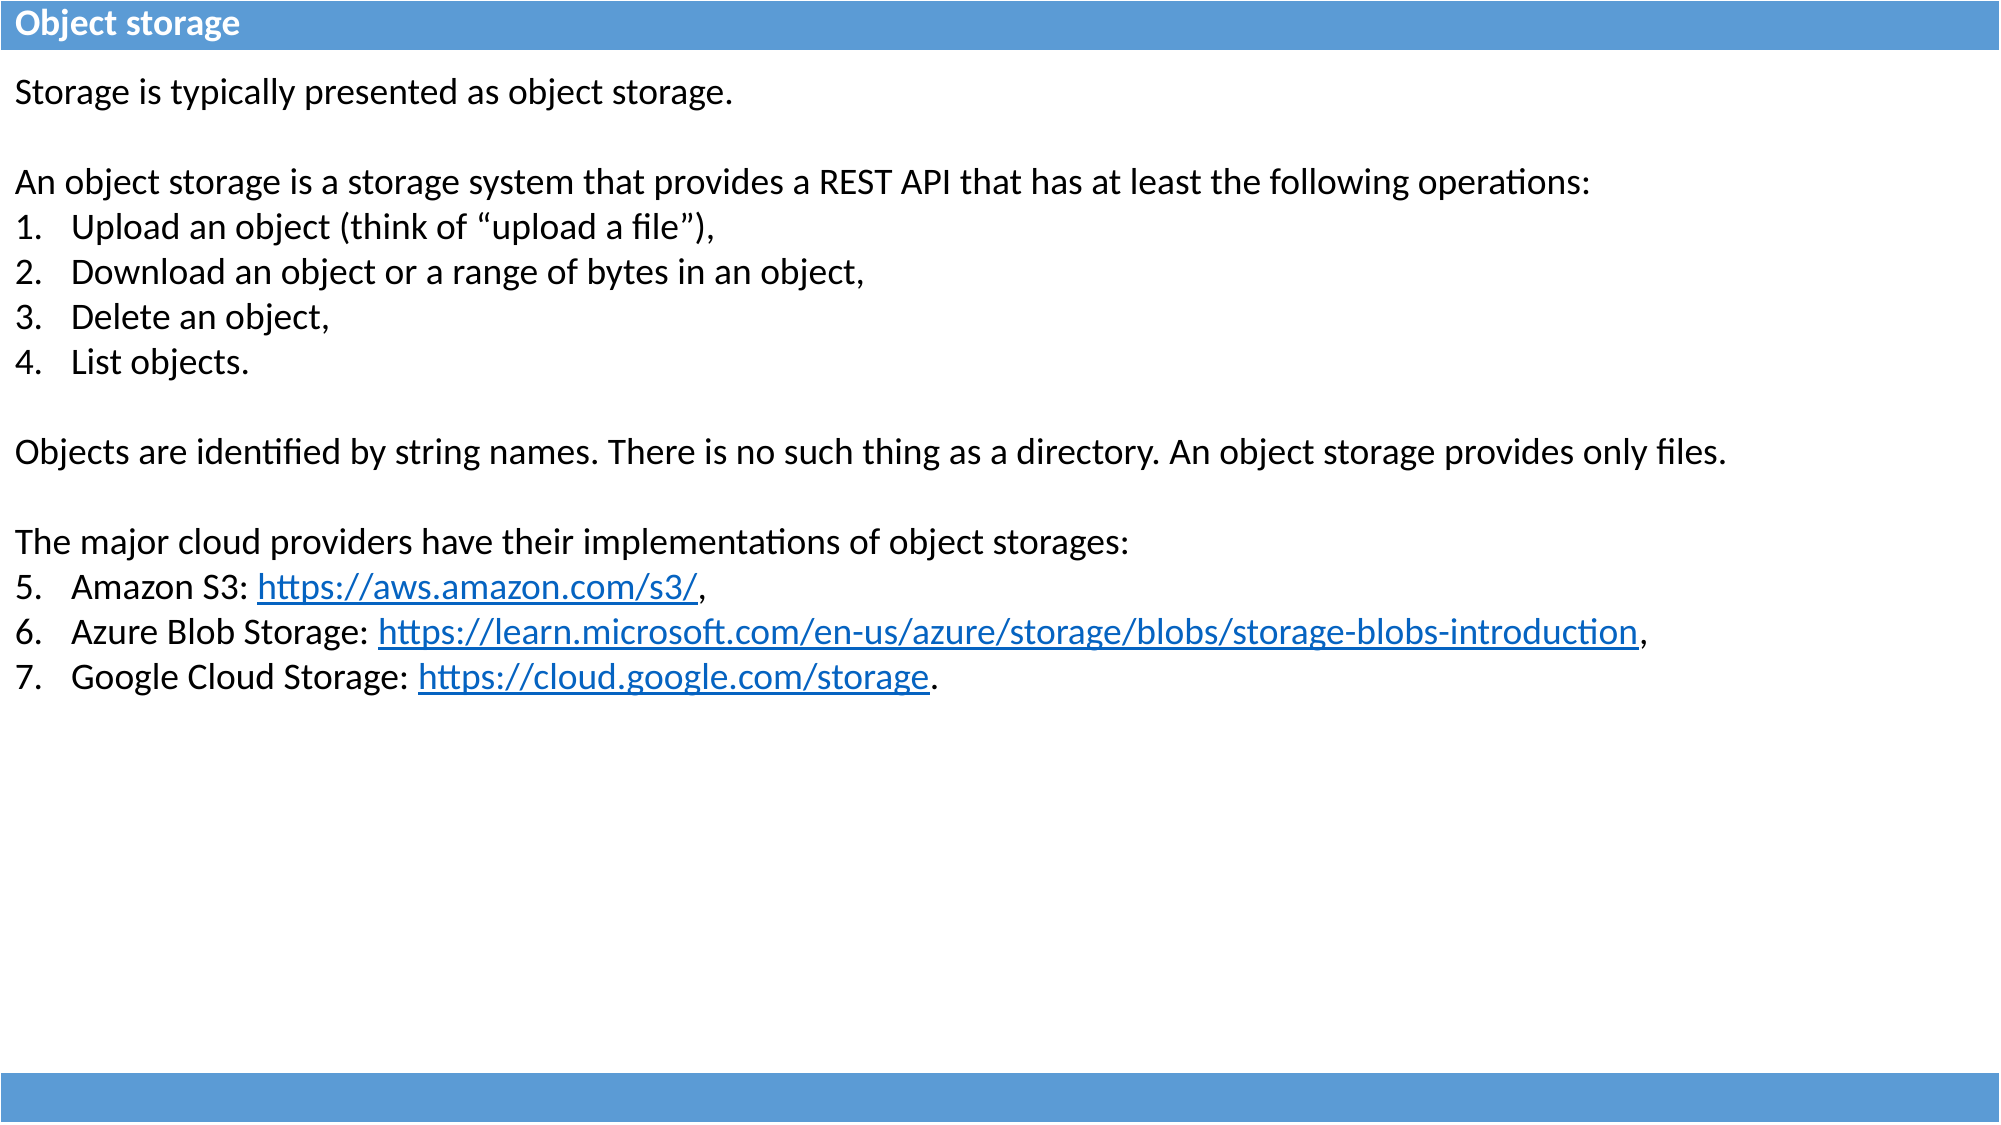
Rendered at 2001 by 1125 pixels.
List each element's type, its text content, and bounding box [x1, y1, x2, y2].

table_header [1, 1073, 1999, 1122]
text_box Storage is typically presented as object storage. An object storage is a storage system that provides a REST API that has at least the following operations: Upload an object (think of “upload a file”), Download an object or a range of bytes in an object, Delete an object, List objects. Objects are identified by string names. There is no such thing as a directory. An object storage provides only files. The major cloud providers have their implementations of object storages: Amazon S3: https://aws.amazon.com/s3/, Azure Blob Storage: https://learn.microsoft.com/en-us/azure/storage/blobs/storage-blobs-introduction, Google Cloud Storage: https://cloud.google.com/storage. [0, 59, 2000, 705]
table_header Object storage [1, 1, 1999, 50]
